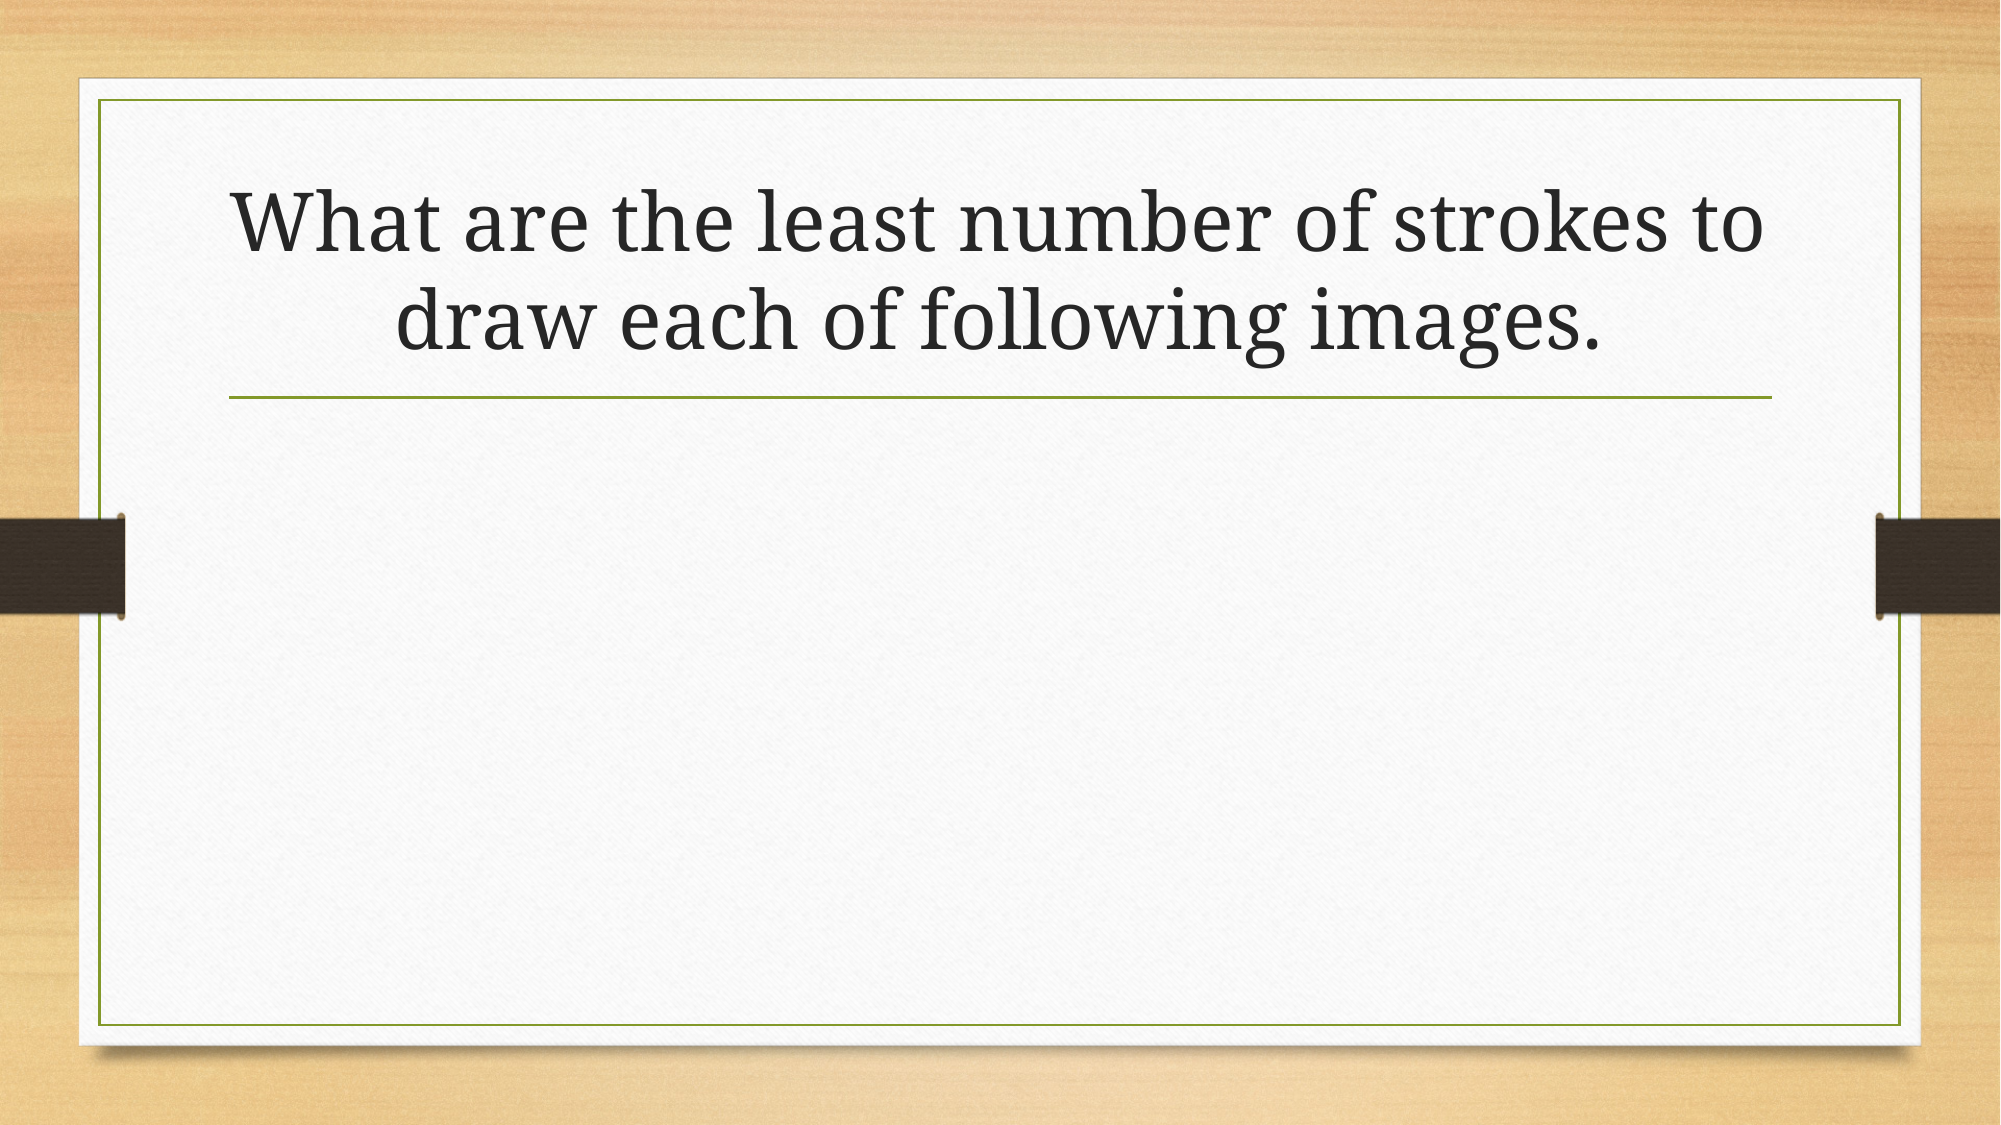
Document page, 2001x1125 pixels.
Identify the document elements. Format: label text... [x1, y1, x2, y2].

picture [0, 0, 2001, 1125]
title What are the least number of strokes to draw each of following images. [212, 161, 1788, 375]
